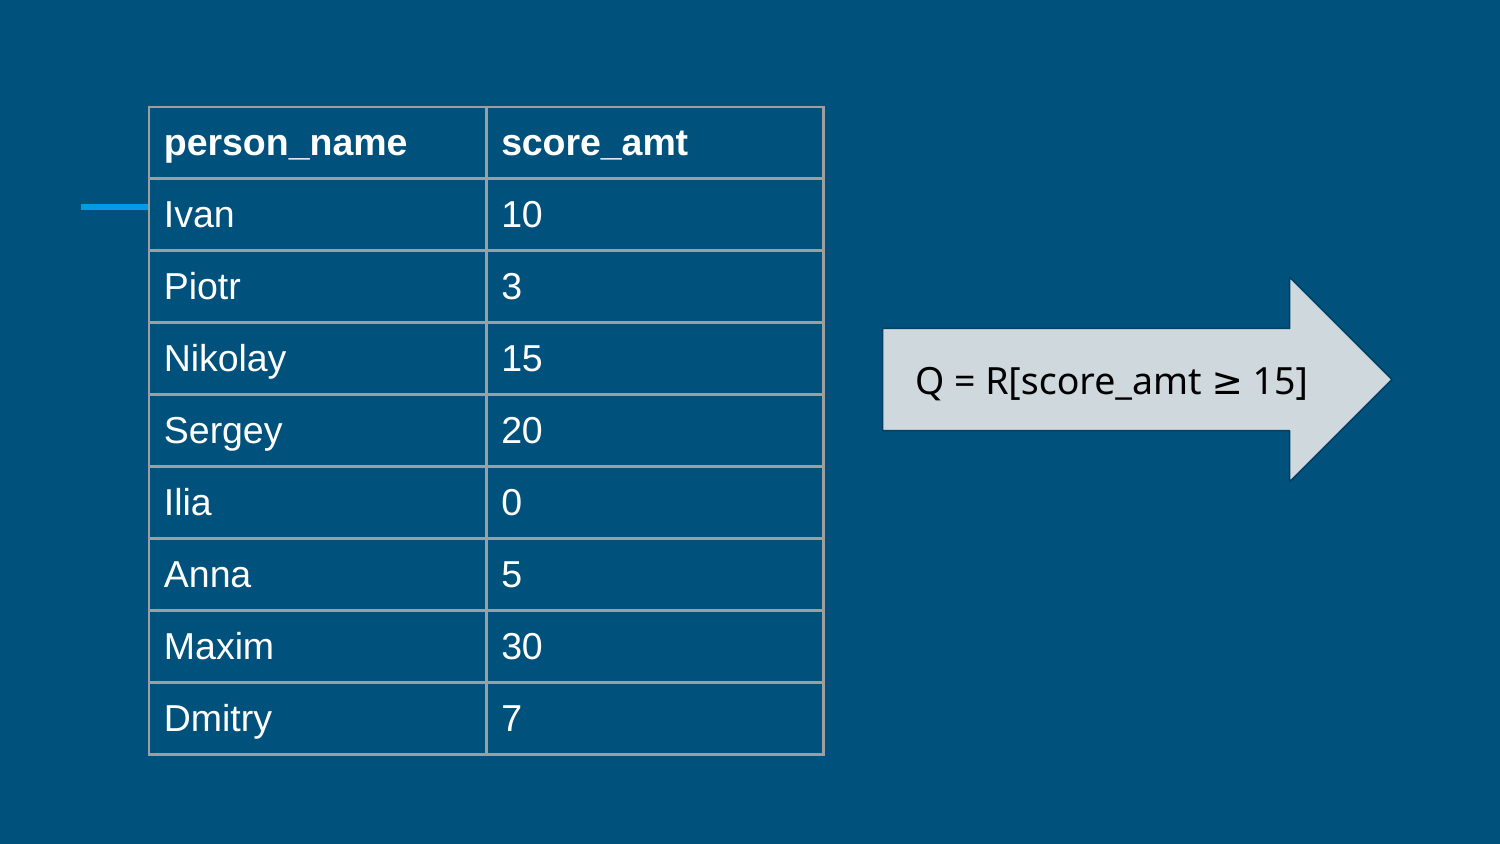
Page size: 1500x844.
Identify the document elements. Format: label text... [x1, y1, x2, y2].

text_box Q = R[score_amt ≥ 15] [882, 277, 1392, 482]
table_cell 10 [488, 180, 822, 249]
table_cell 3 [488, 252, 822, 321]
table_cell 5 [488, 540, 822, 609]
table_cell Sergey [150, 396, 485, 465]
table_cell 20 [488, 396, 822, 465]
table_cell 0 [488, 468, 822, 537]
table_header score_amt [488, 108, 822, 177]
table_cell Nikolay [150, 324, 485, 393]
table_cell Ilia [150, 468, 485, 537]
table_cell Piotr [150, 252, 485, 321]
table_cell Anna [150, 540, 485, 609]
table_cell 15 [488, 324, 822, 393]
table_cell Maxim [150, 612, 485, 681]
table_cell 30 [488, 612, 822, 681]
table_cell Ivan [150, 180, 485, 249]
table_cell 7 [488, 684, 822, 753]
table_cell Dmitry [150, 684, 485, 753]
table_header person_name [150, 108, 485, 177]
